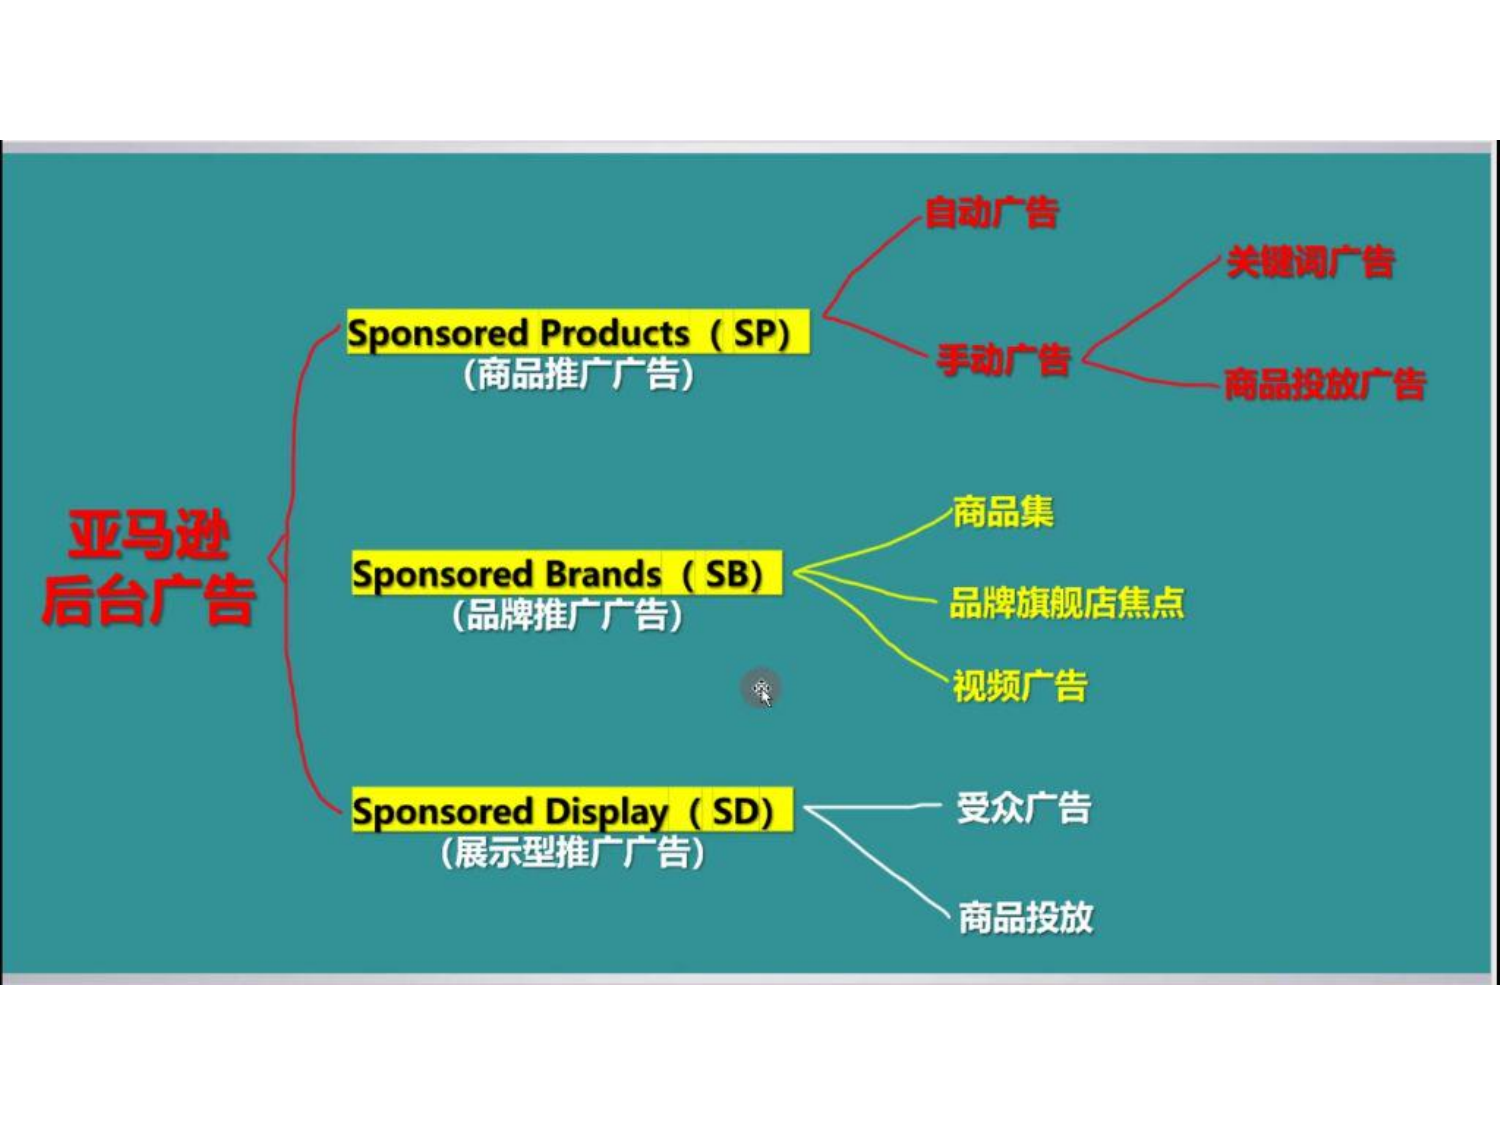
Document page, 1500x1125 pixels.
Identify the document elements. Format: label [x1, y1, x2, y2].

picture [0, 140, 1500, 985]
